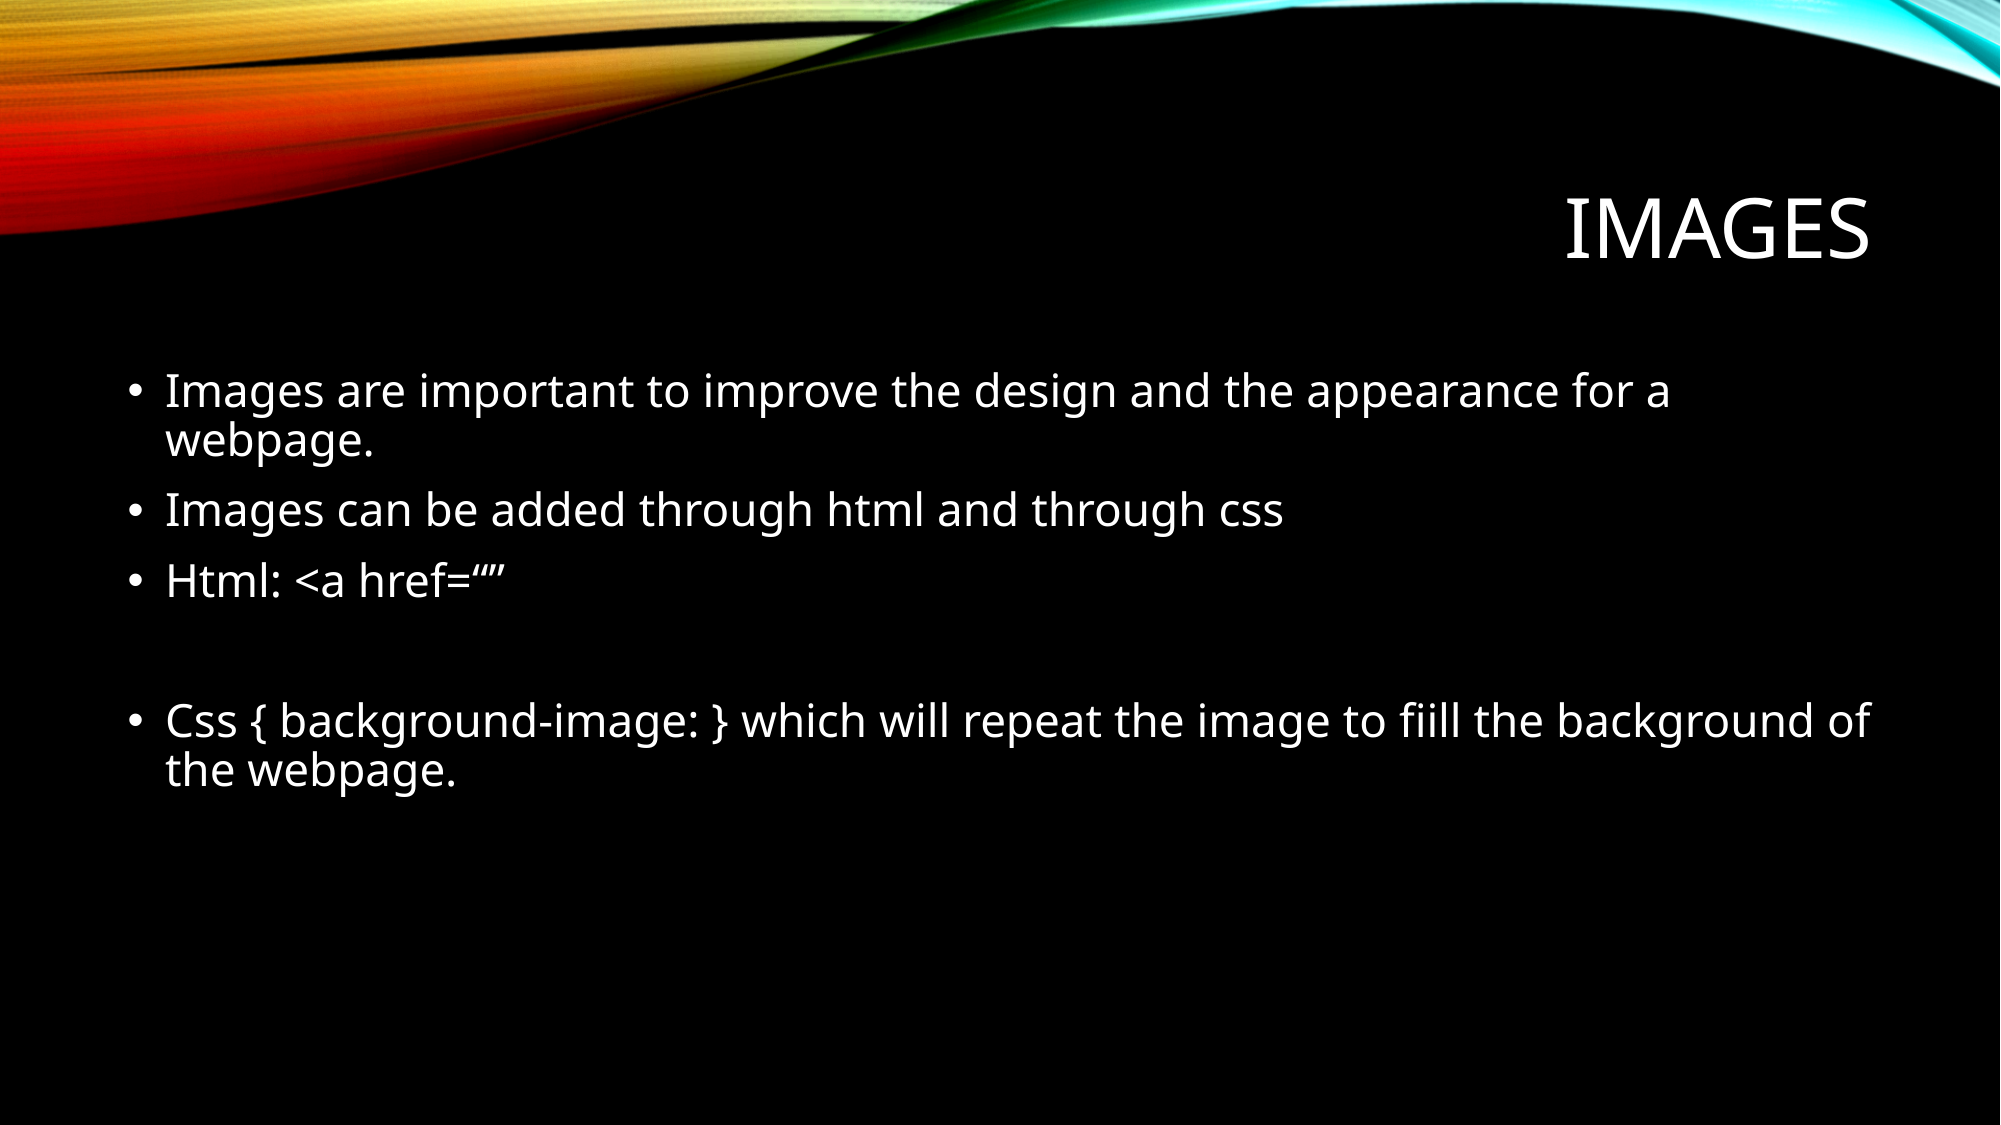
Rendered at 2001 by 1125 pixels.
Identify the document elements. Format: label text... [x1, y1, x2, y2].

picture [0, 0, 2000, 237]
title Images [474, 125, 1888, 338]
list Images are important to improve the design and the appearance for a webpage. Images can be added through html and through css Html: <a href=“” Css { background-image: } which will repeat the image to fiill the background of the webpage. [112, 360, 1888, 1021]
